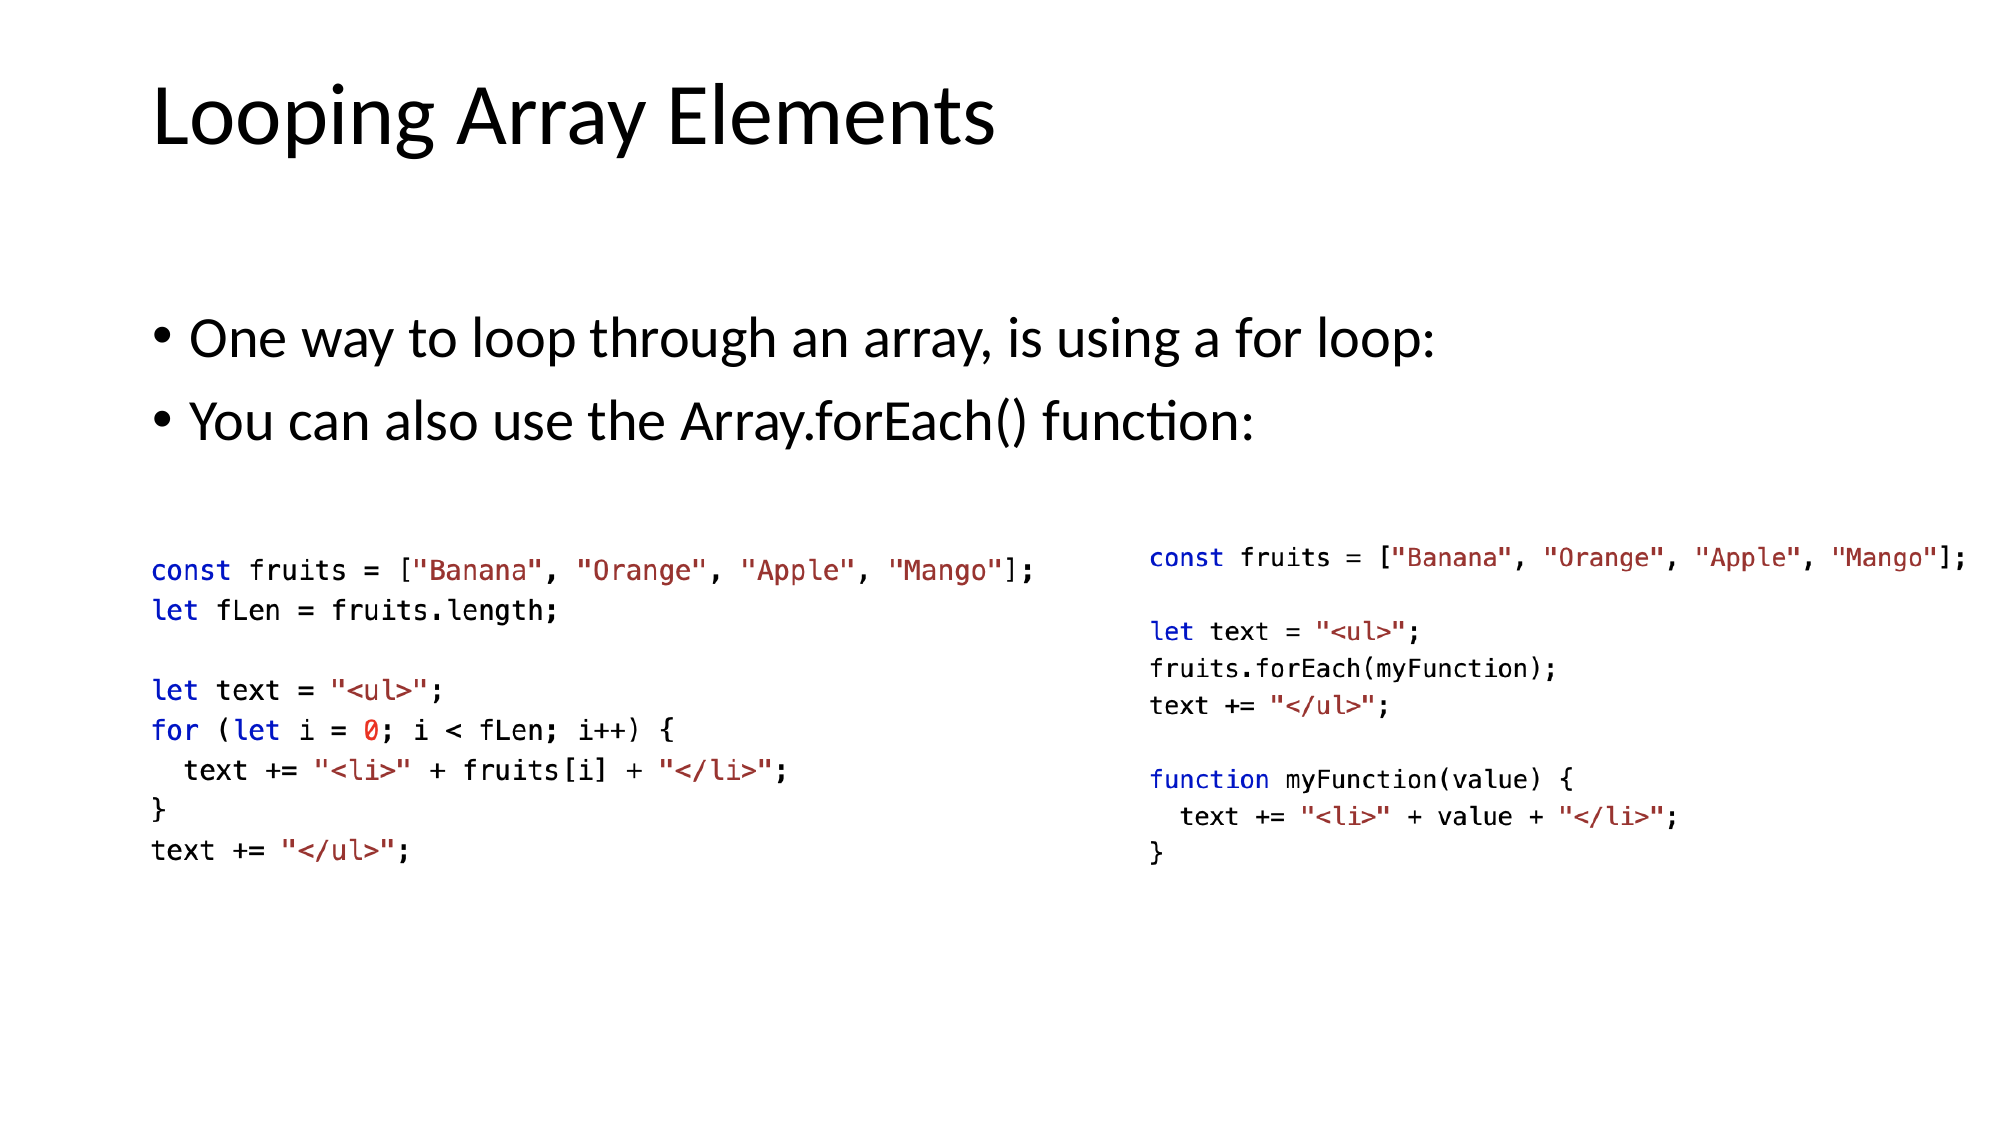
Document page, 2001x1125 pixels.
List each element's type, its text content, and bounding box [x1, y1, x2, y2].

picture [1135, 534, 1984, 883]
title Looping Array Elements [137, 59, 1863, 278]
list One way to loop through an array, is using a for loop: You can also use the Array.forEach() function: [137, 299, 1863, 499]
picture [137, 540, 1042, 872]
